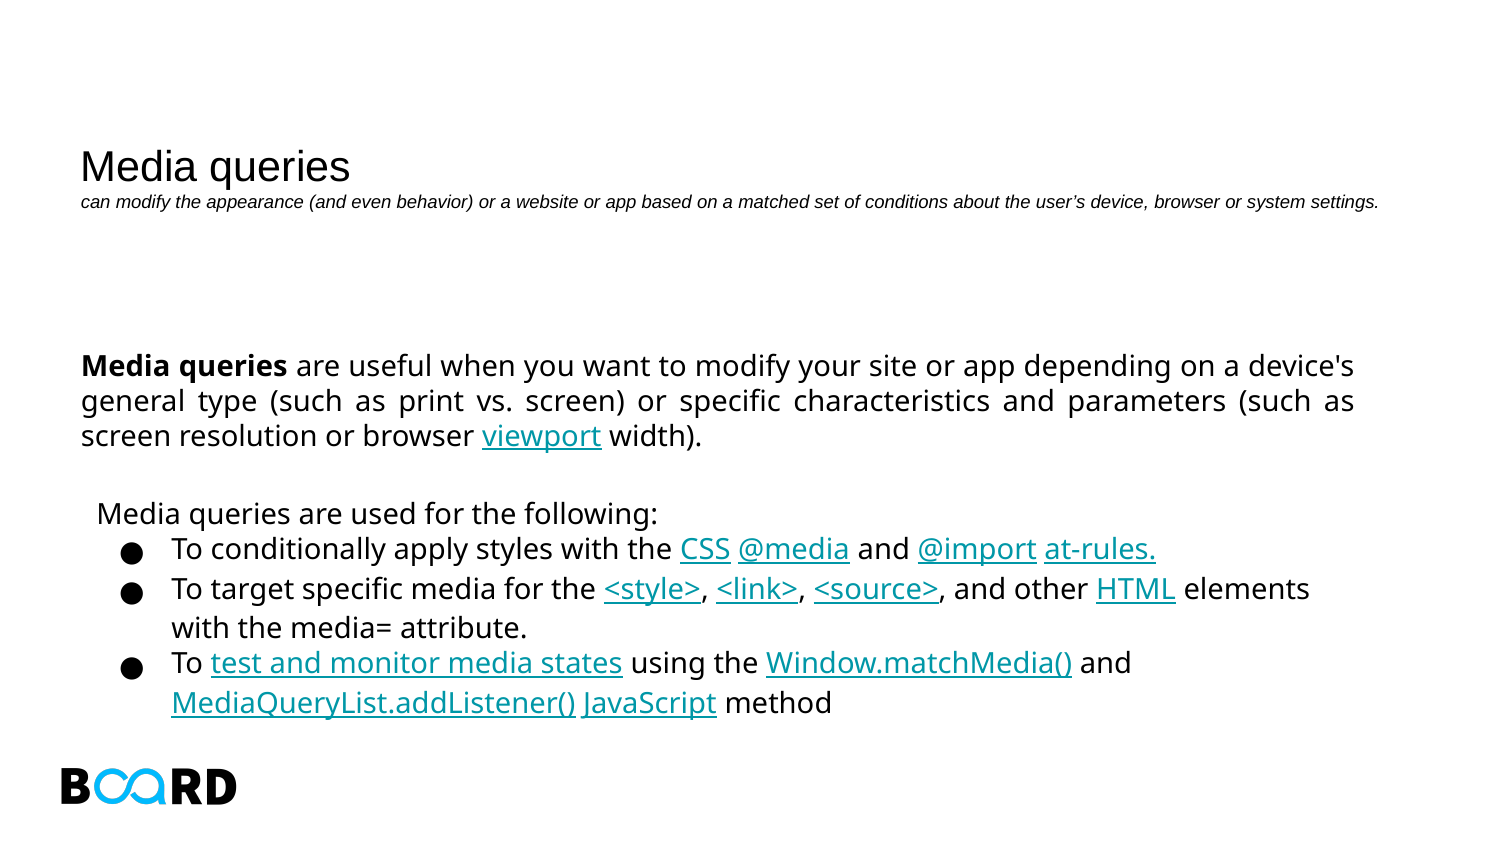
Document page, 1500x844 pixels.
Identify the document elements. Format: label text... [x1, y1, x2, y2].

text_box Media queries are used for the following: To conditionally apply styles with the CSS @media and @import at-rules. To target specific media for the <style>, <link>, <source>, and other HTML elements with the media= attribute. To test and monitor media states using the Window.matchMedia() and MediaQueryList.addListener() JavaScript method [81, 480, 1371, 740]
title Media queries can modify the appearance (and even behavior) or a website or app based on a matched set of conditions about the user’s device, browser or system settings. [65, 123, 1415, 250]
picture [57, 762, 241, 810]
text_box Media queries are useful when you want to modify your site or app depending on a device's general type (such as print vs. screen) or specific characteristics and parameters (such as screen resolution or browser viewport width). [65, 331, 1371, 472]
